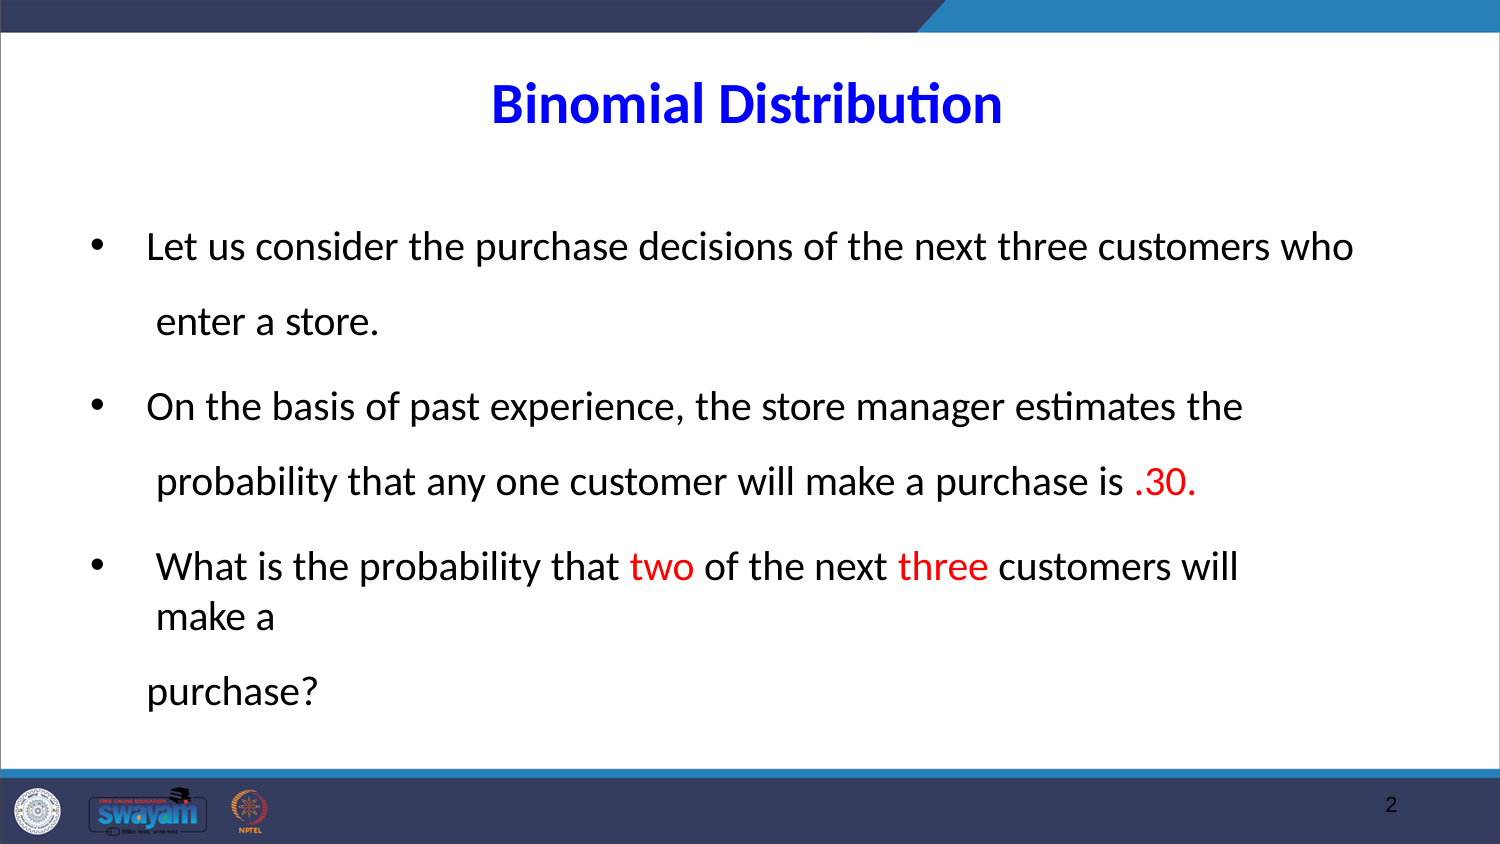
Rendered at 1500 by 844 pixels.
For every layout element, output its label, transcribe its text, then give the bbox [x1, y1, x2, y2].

picture [0, 0, 1500, 844]
slide_number 2 [1379, 790, 1419, 844]
text_box Let us consider the purchase decisions of the next three customers who enter a store. On the basis of past experience, the store manager estimates the probability that any one customer will make a purchase is .30. What is the probability that two of the next three customers will make a purchase? [87, 191, 1377, 715]
title Binomial Distribution [489, 63, 1010, 191]
